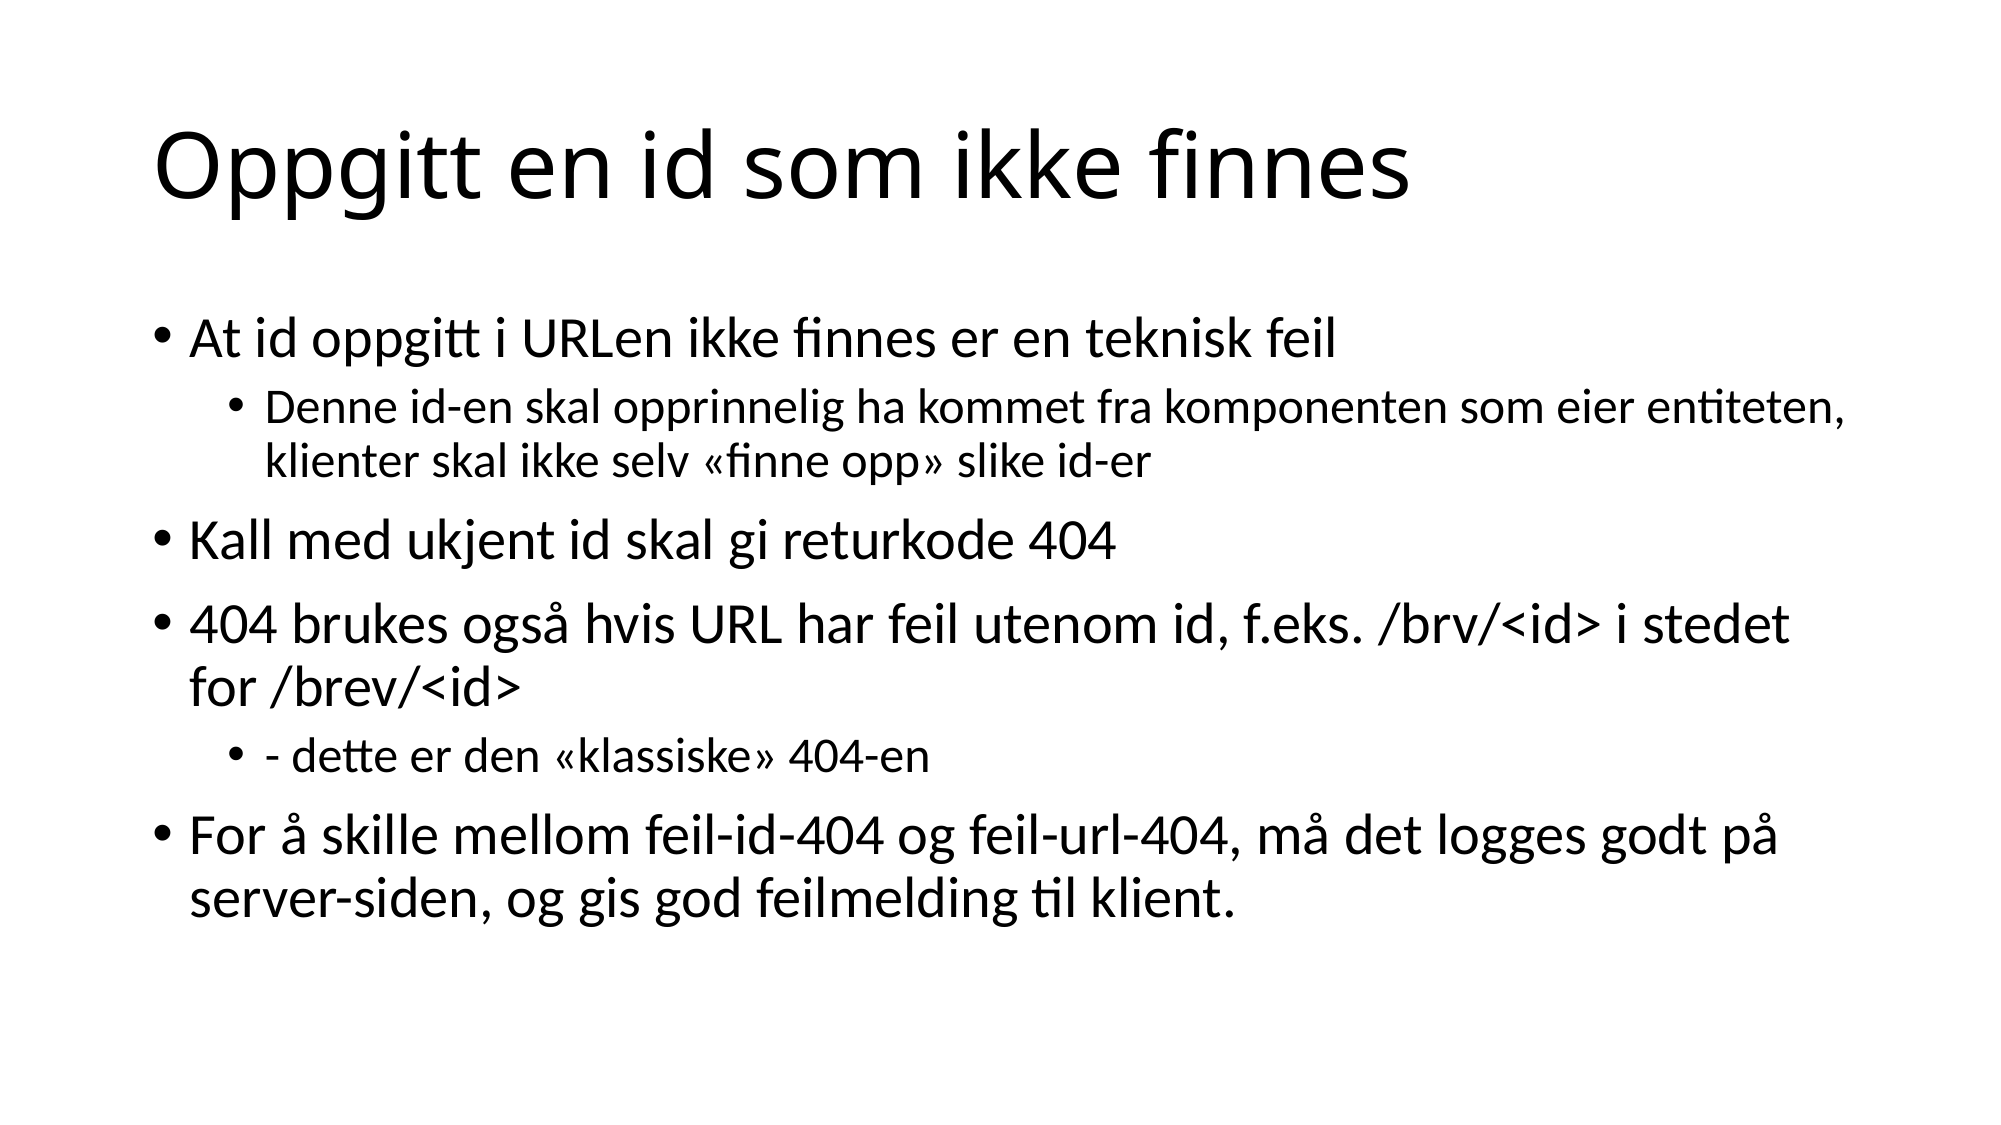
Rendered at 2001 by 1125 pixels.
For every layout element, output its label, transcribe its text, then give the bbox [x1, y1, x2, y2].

list At id oppgitt i URLen ikke finnes er en teknisk feil Denne id-en skal opprinnelig ha kommet fra komponenten som eier entiteten, klienter skal ikke selv «finne opp» slike id-er Kall med ukjent id skal gi returkode 404 404 brukes også hvis URL har feil utenom id, f.eks. /brv/<id> i stedet for /brev/<id> - dette er den «klassiske» 404-en For å skille mellom feil-id-404 og feil-url-404, må det logges godt på server-siden, og gis god feilmelding til klient. [137, 299, 1863, 1014]
title Oppgitt en id som ikke finnes [137, 59, 1863, 278]
